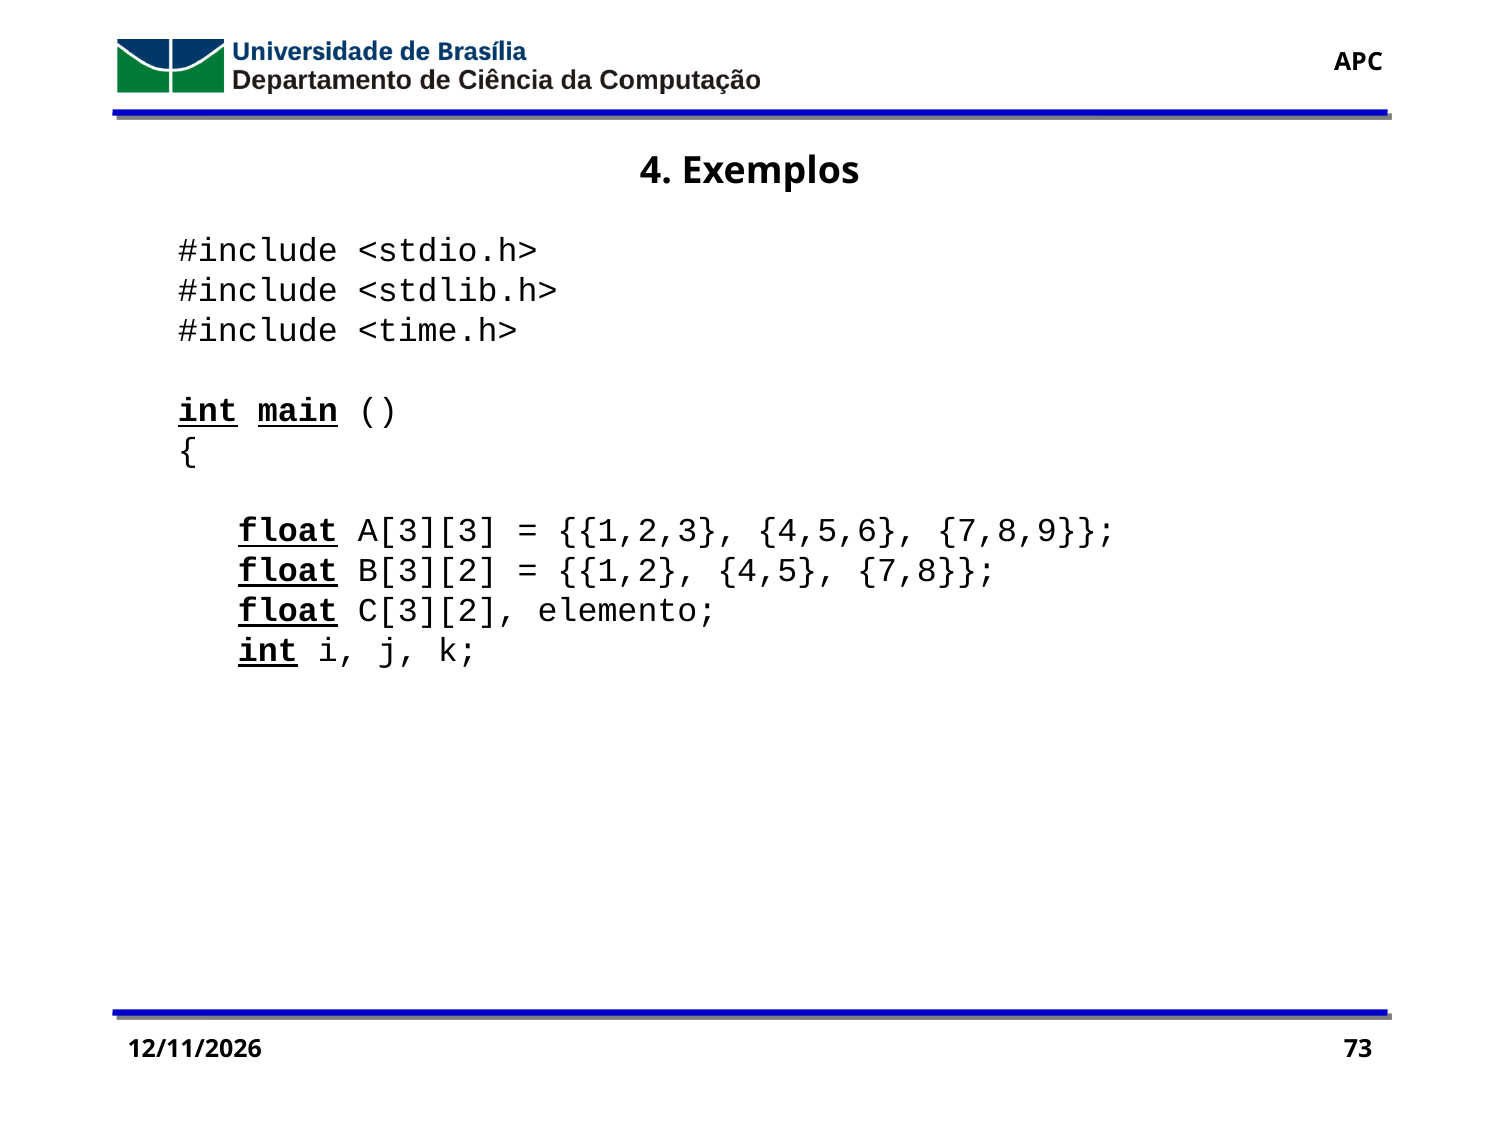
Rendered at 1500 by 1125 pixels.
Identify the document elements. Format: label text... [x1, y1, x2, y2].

picture [117, 39, 760, 94]
slide_number 73 [1074, 1024, 1388, 1101]
text_box #include <stdio.h> #include <stdlib.h> #include <time.h> int main () { float A[3][3] = {{1,2,3}, {4,5,6}, {7,8,9}}; float B[3][2] = {{1,2}, {4,5}, {7,8}}; float C[3][2], elemento; int i, j, k; [163, 221, 1301, 795]
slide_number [112, 1024, 426, 1101]
text_box 4. Exemplos [112, 138, 1388, 198]
